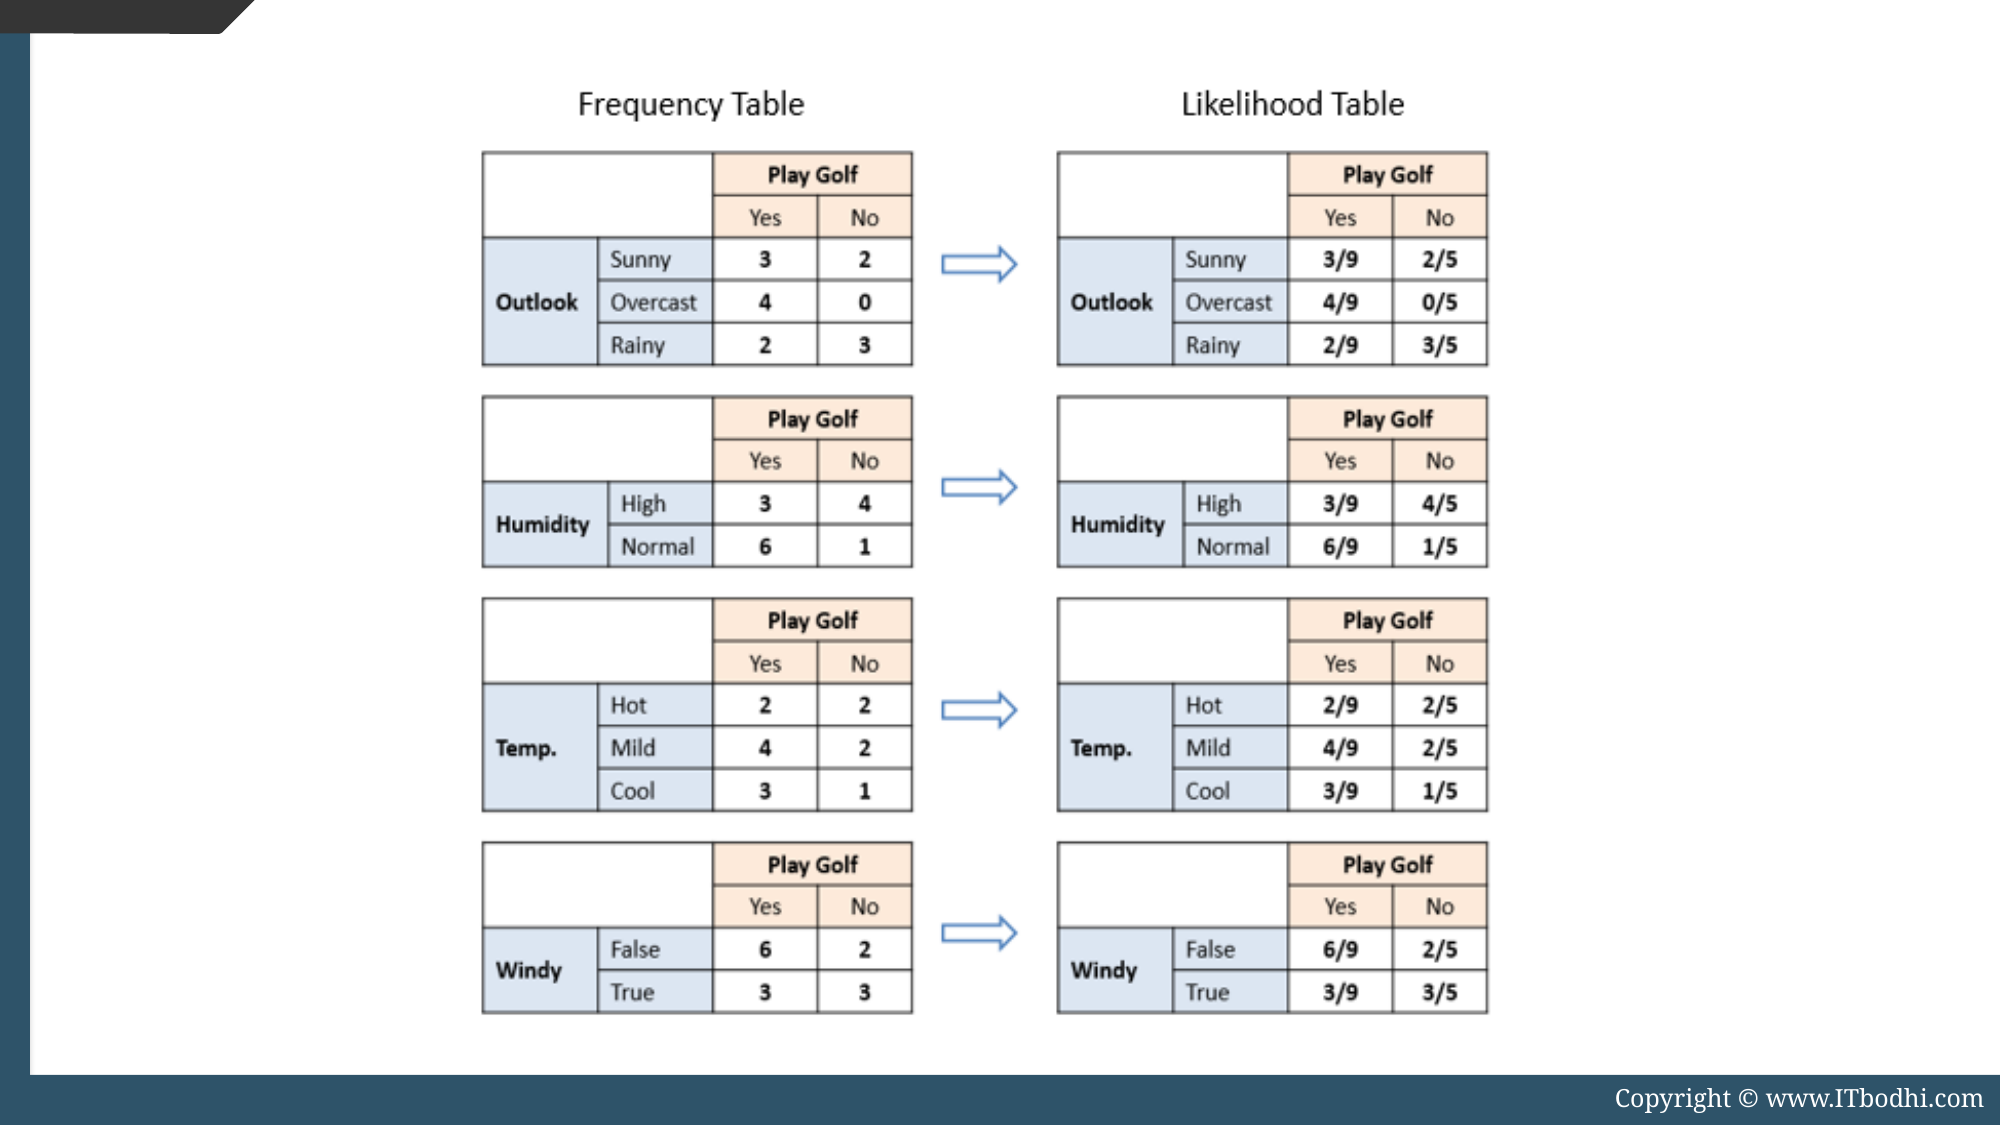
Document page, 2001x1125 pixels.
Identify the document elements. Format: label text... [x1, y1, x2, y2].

text_box Copyright © www.ITbodhi.com [24, 1074, 2000, 1125]
picture [437, 74, 1513, 1038]
